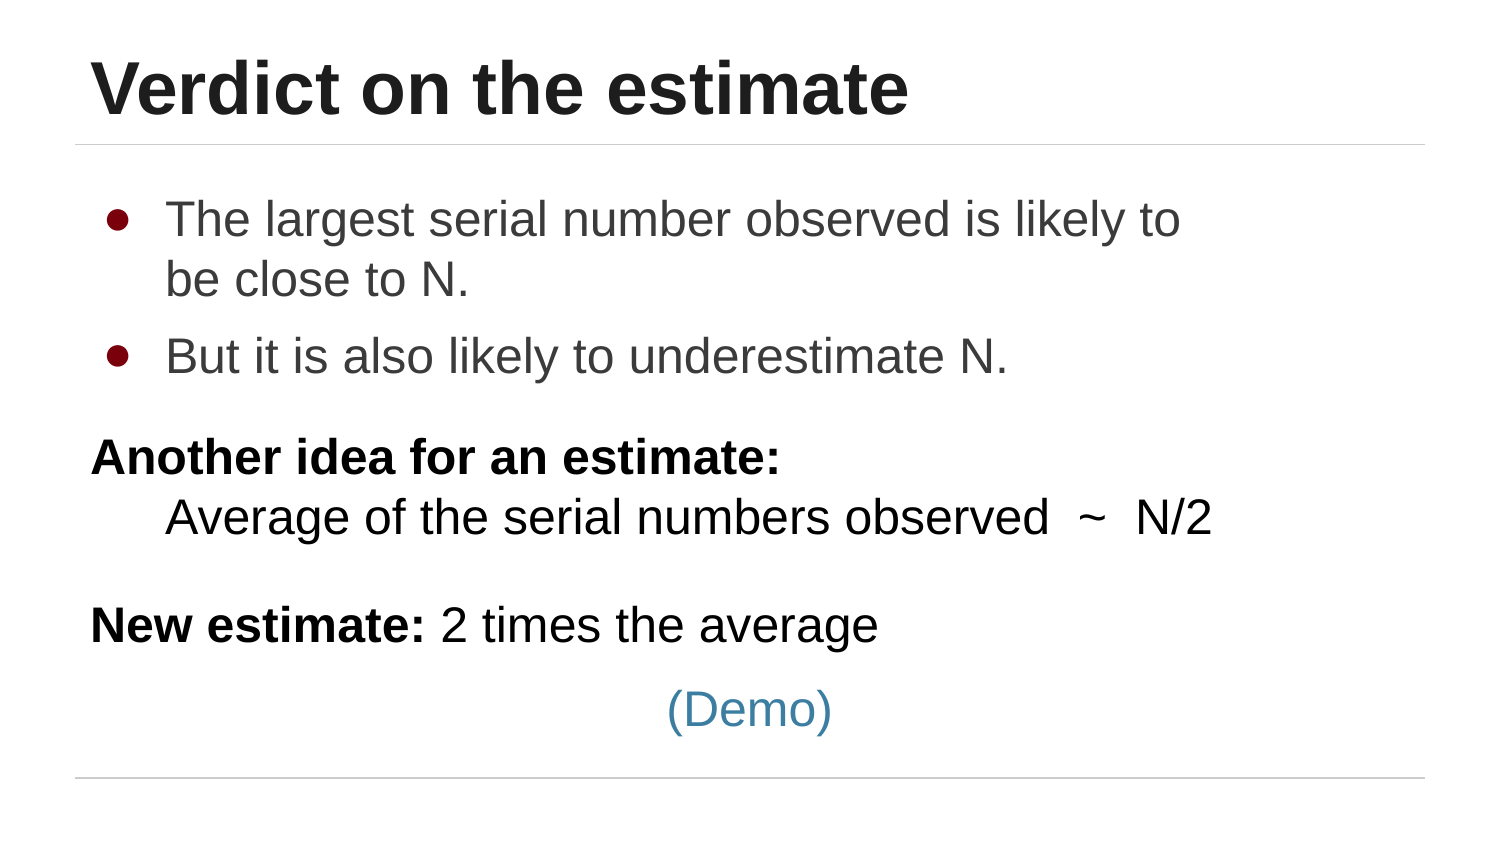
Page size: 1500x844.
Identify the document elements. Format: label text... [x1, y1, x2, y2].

text_box Another idea for an estimate: Average of the serial numbers observed ~ N/2 [74, 409, 1410, 554]
list The largest serial number observed is likely to be close to N. But it is also likely to underestimate N. [75, 171, 1251, 388]
text_box (Demo) [617, 661, 883, 764]
title Verdict on the estimate [75, 33, 1175, 145]
text_box New estimate: 2 times the average [74, 577, 902, 702]
